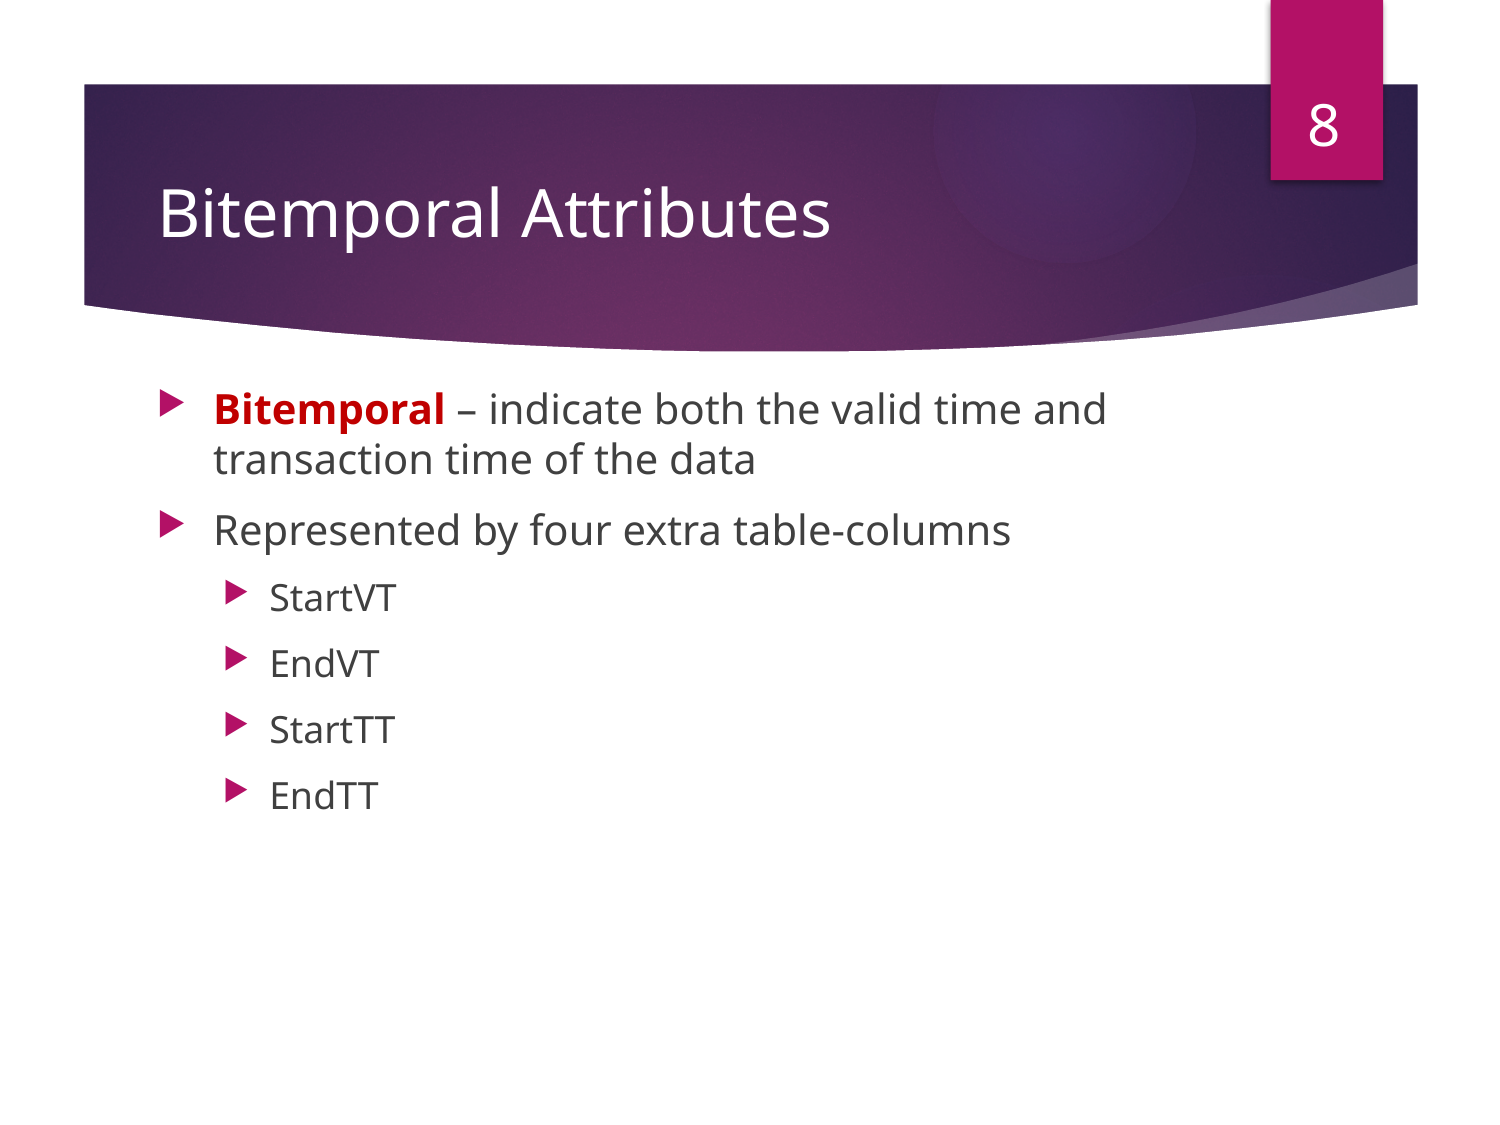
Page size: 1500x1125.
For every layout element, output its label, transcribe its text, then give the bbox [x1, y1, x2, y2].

title Bitemporal Attributes [142, 152, 1183, 269]
slide_number 8 [1259, 48, 1390, 175]
list Bitemporal – indicate both the valid time and transaction time of the data Represented by four extra table-columns StartVT EndVT StartTT EndTT [141, 375, 1338, 988]
